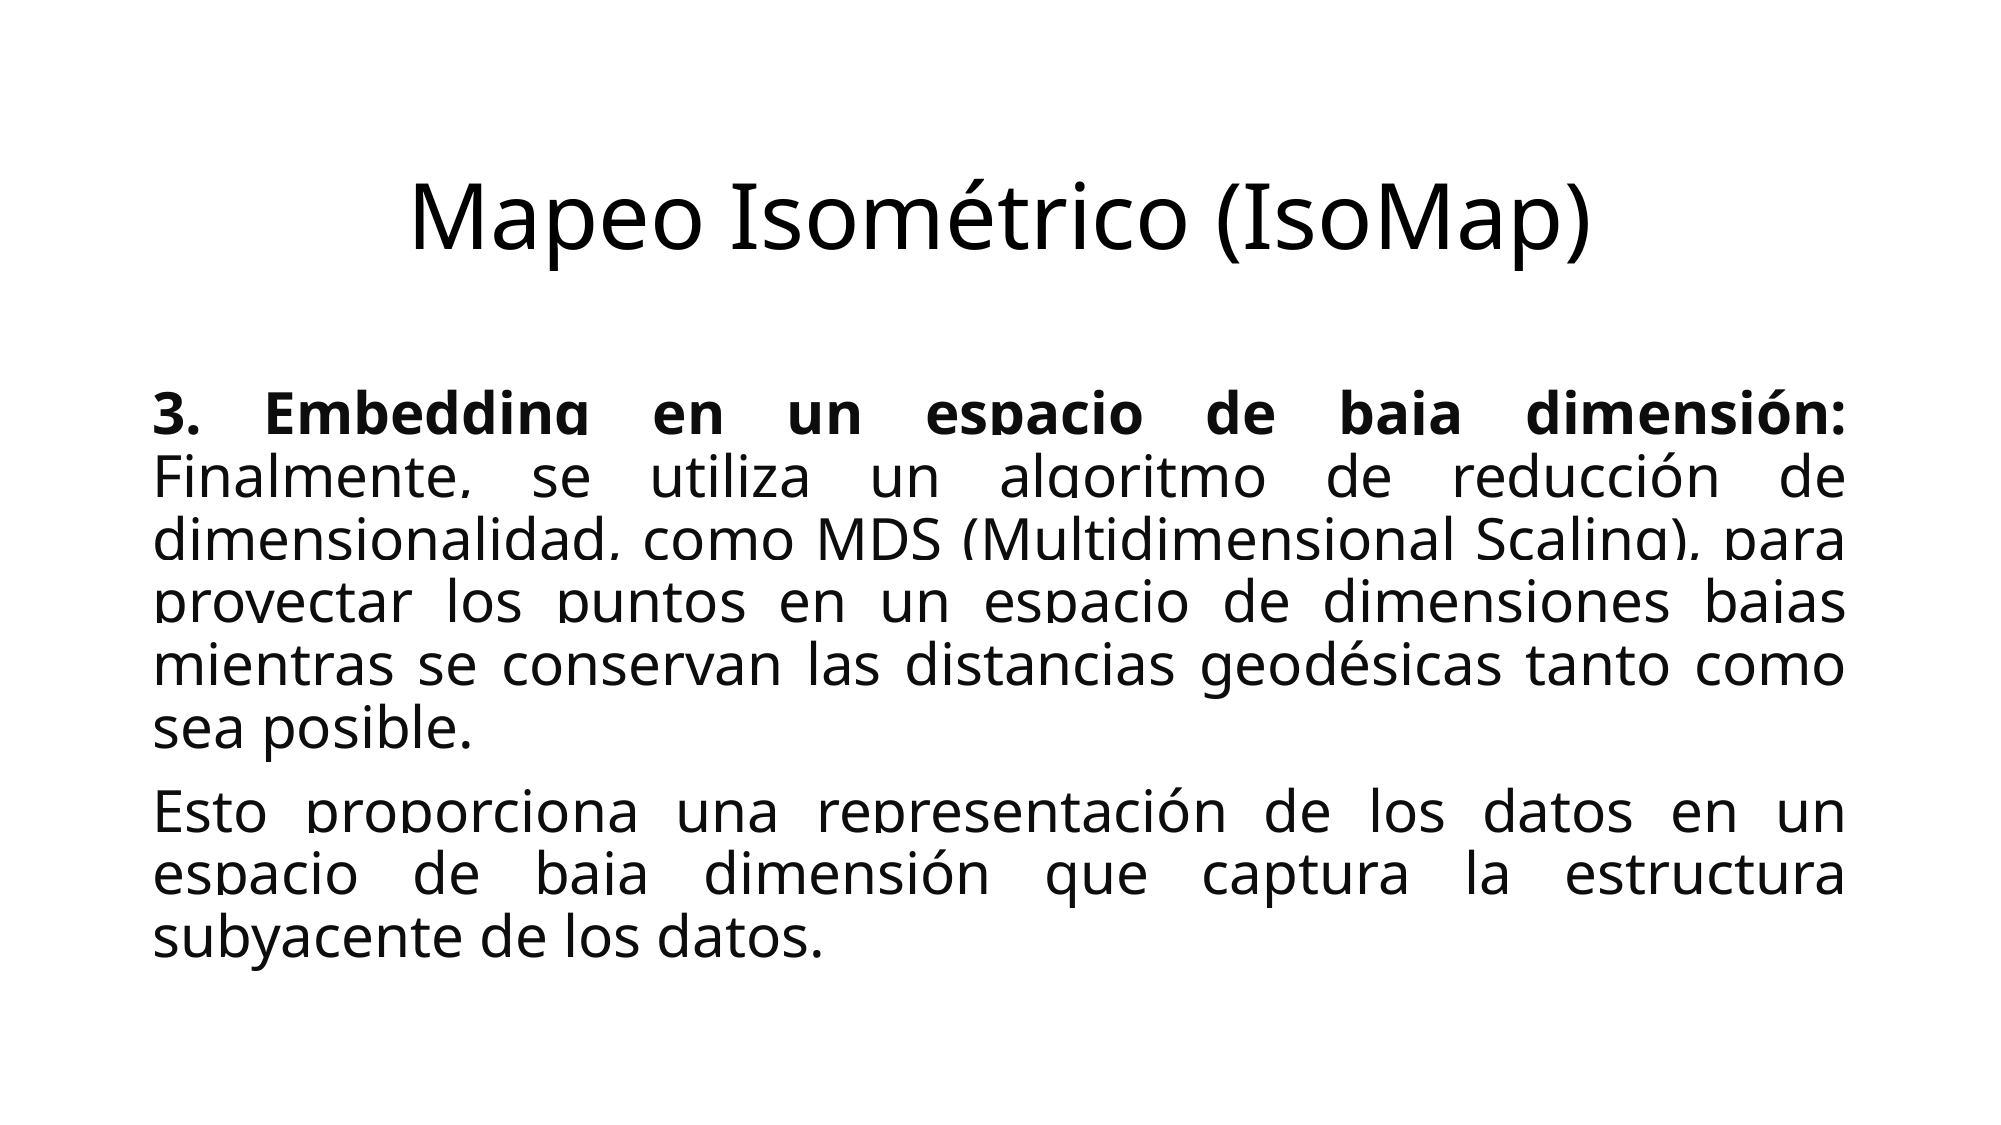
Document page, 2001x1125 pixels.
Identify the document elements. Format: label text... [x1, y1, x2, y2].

title Mapeo Isométrico (IsoMap) [137, 111, 1863, 330]
list 3. Embedding en un espacio de baja dimensión: Finalmente, se utiliza un algoritmo de reducción de dimensionalidad, como MDS (Multidimensional Scaling), para proyectar los puntos en un espacio de dimensiones bajas mientras se conservan las distancias geodésicas tanto como sea posible. Esto proporciona una representación de los datos en un espacio de baja dimensión que captura la estructura subyacente de los datos. [137, 376, 1863, 1014]
